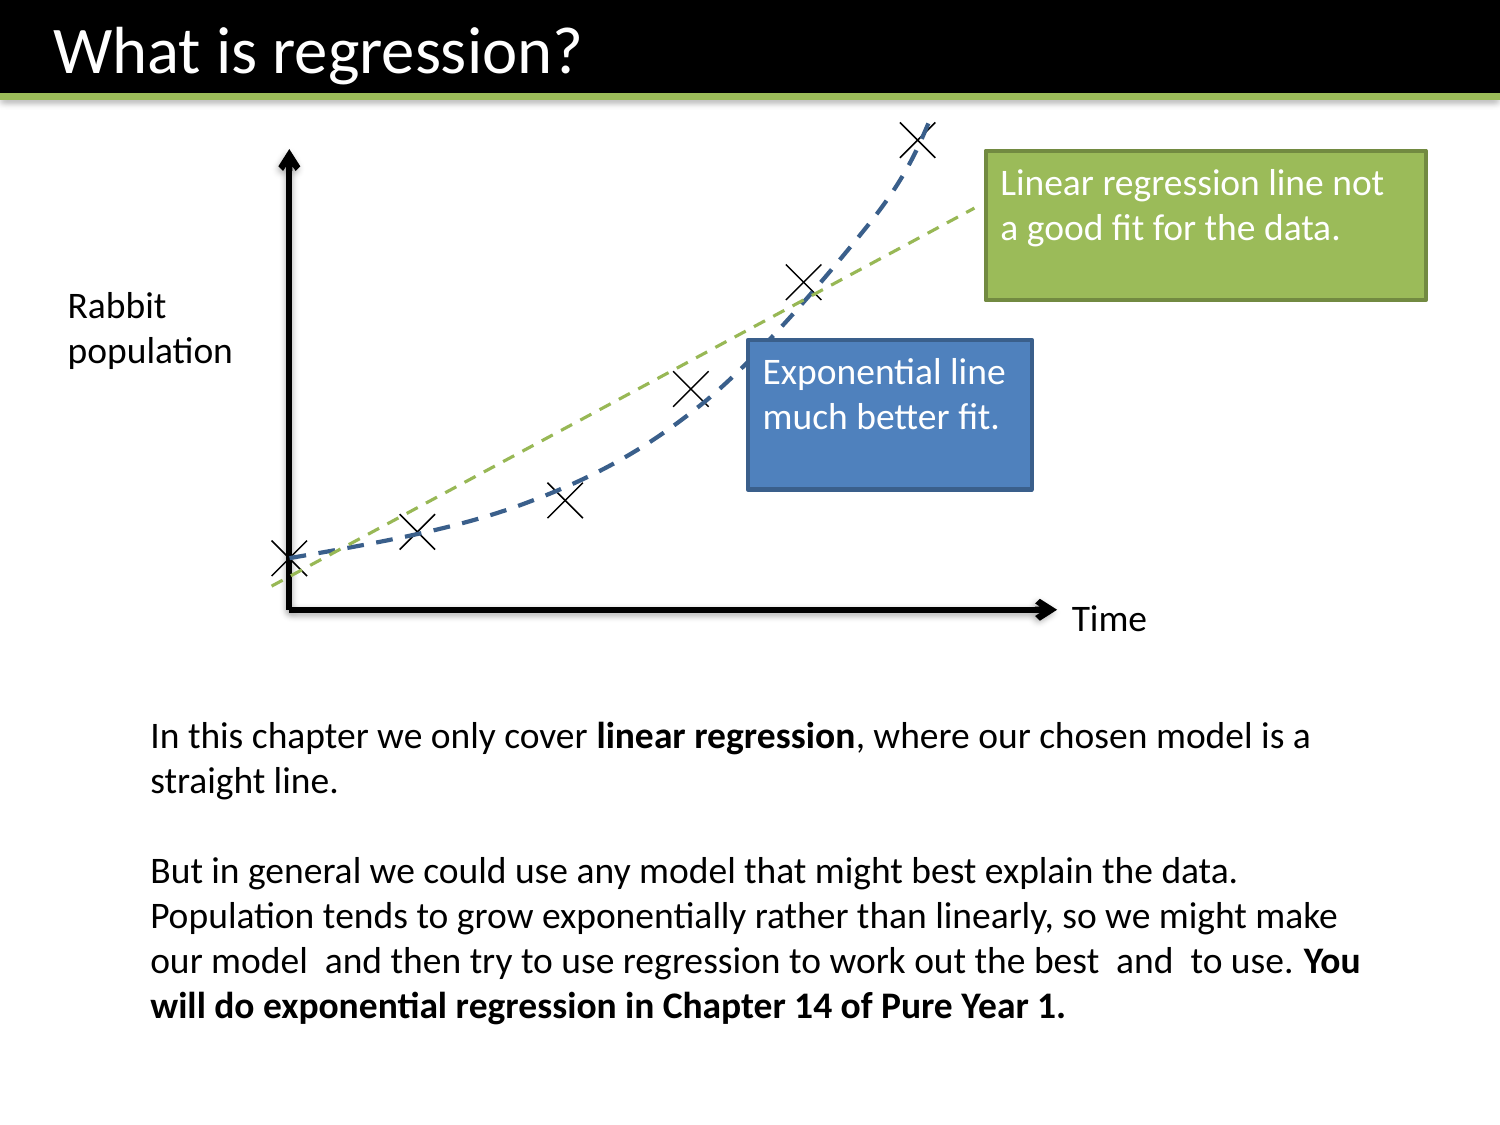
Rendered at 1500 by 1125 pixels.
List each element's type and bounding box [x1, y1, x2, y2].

text_box [271, 207, 975, 587]
text_box [899, 122, 936, 159]
text_box [0, 0, 1500, 99]
text_box [804, 144, 909, 206]
